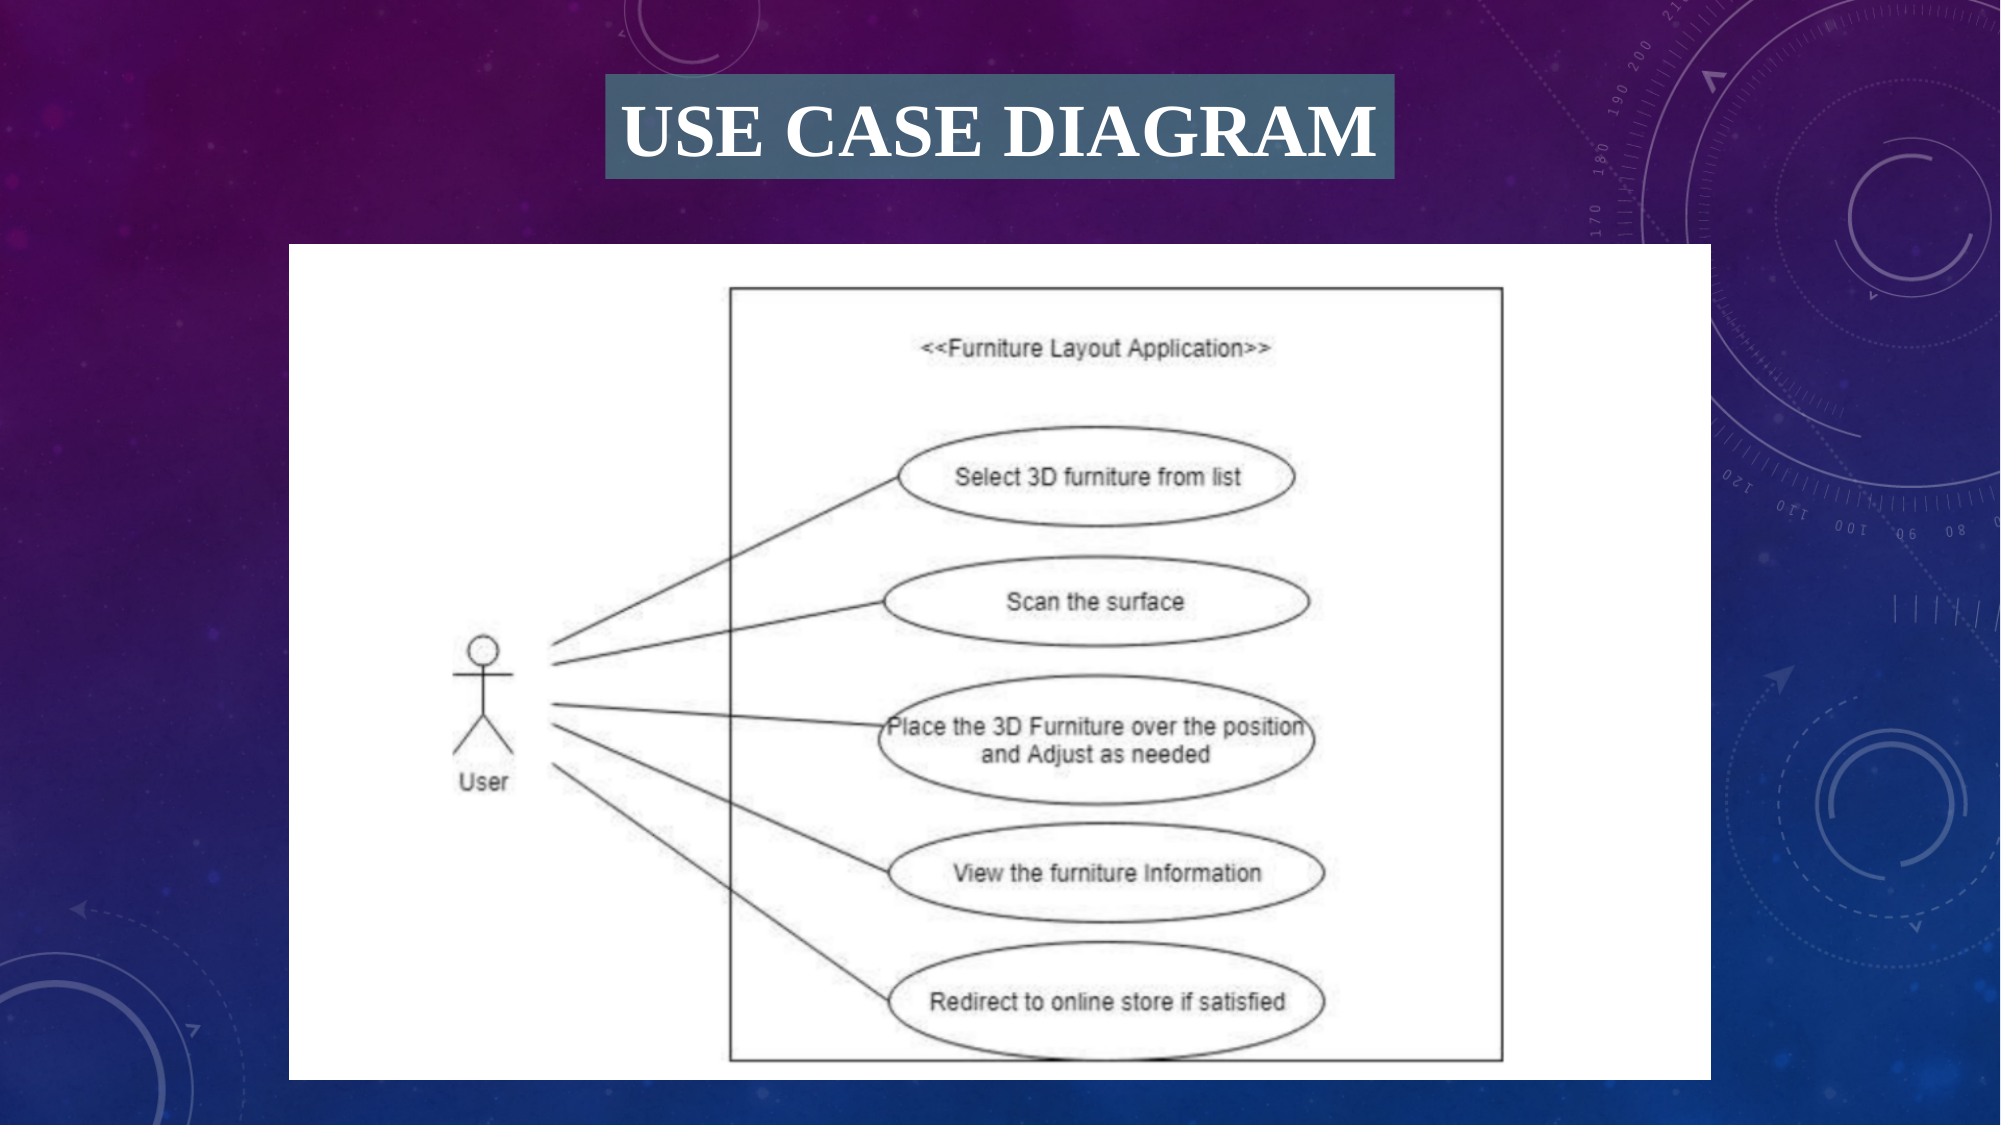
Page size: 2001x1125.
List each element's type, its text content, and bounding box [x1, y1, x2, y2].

text_box USE CASE DIAGRAM [605, 74, 1395, 179]
picture [0, 0, 2001, 1125]
